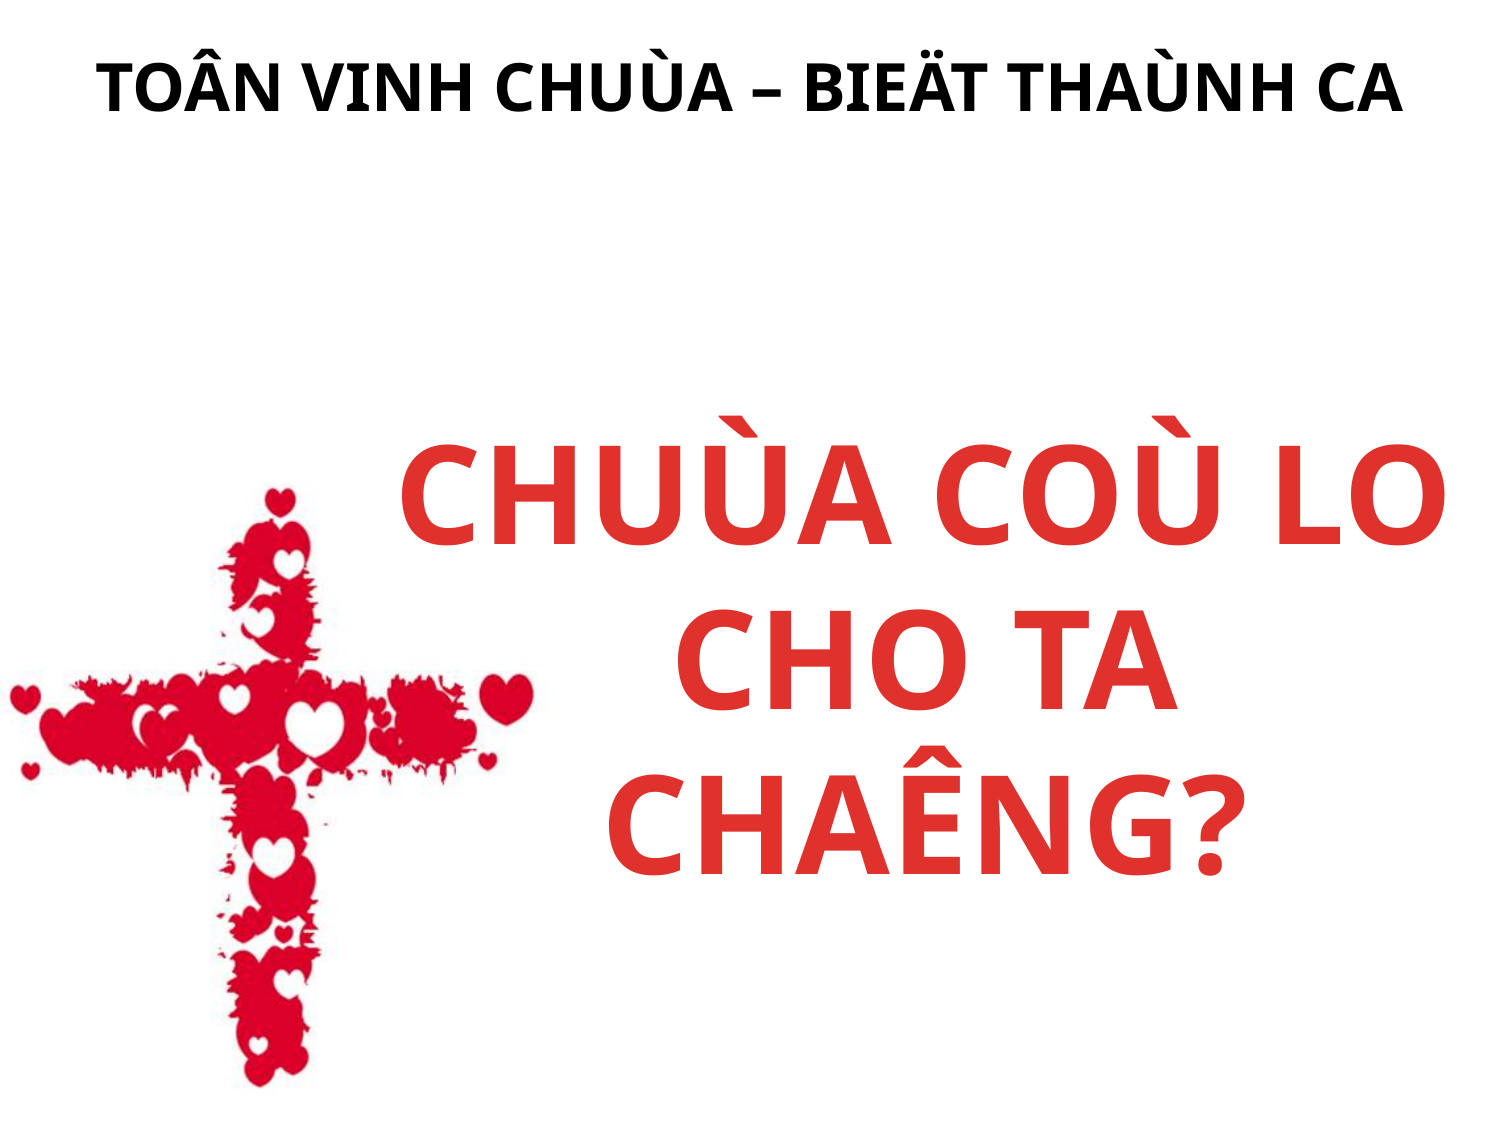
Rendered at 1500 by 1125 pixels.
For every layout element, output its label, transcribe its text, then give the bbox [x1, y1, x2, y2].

text_box CHUÙA COÙ LO CHO TA CHAÊNG? [350, 399, 1500, 910]
text_box TOÂN VINH CHUÙA – BIEÄT THAÙNH CA [0, 37, 1500, 133]
picture [0, 462, 547, 1113]
